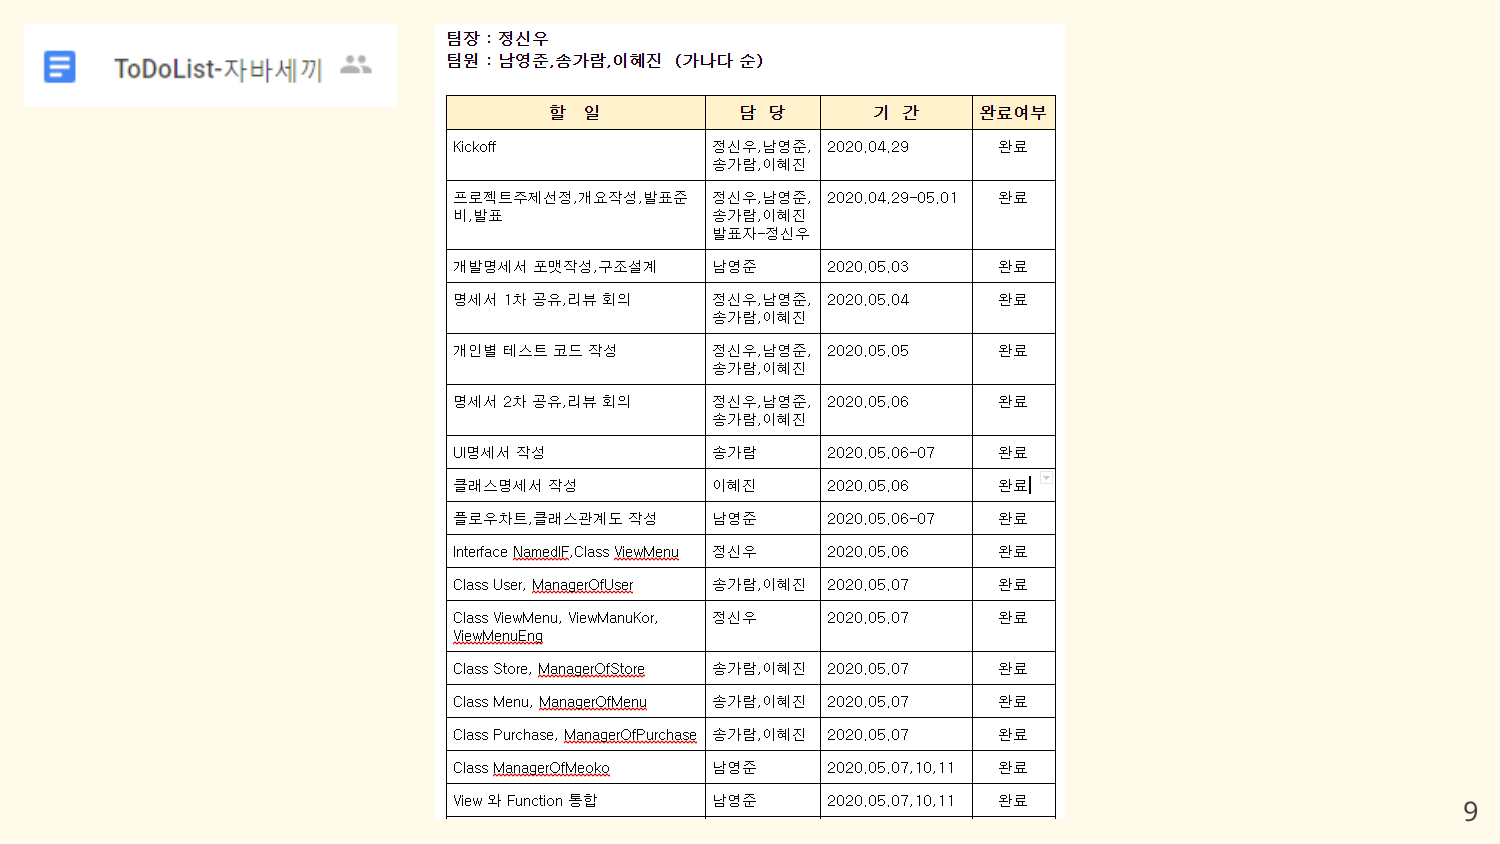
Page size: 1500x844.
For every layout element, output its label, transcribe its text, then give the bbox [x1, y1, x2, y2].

slide_number ‹#› [1403, 779, 1494, 844]
picture [24, 24, 398, 107]
picture [435, 24, 1065, 819]
